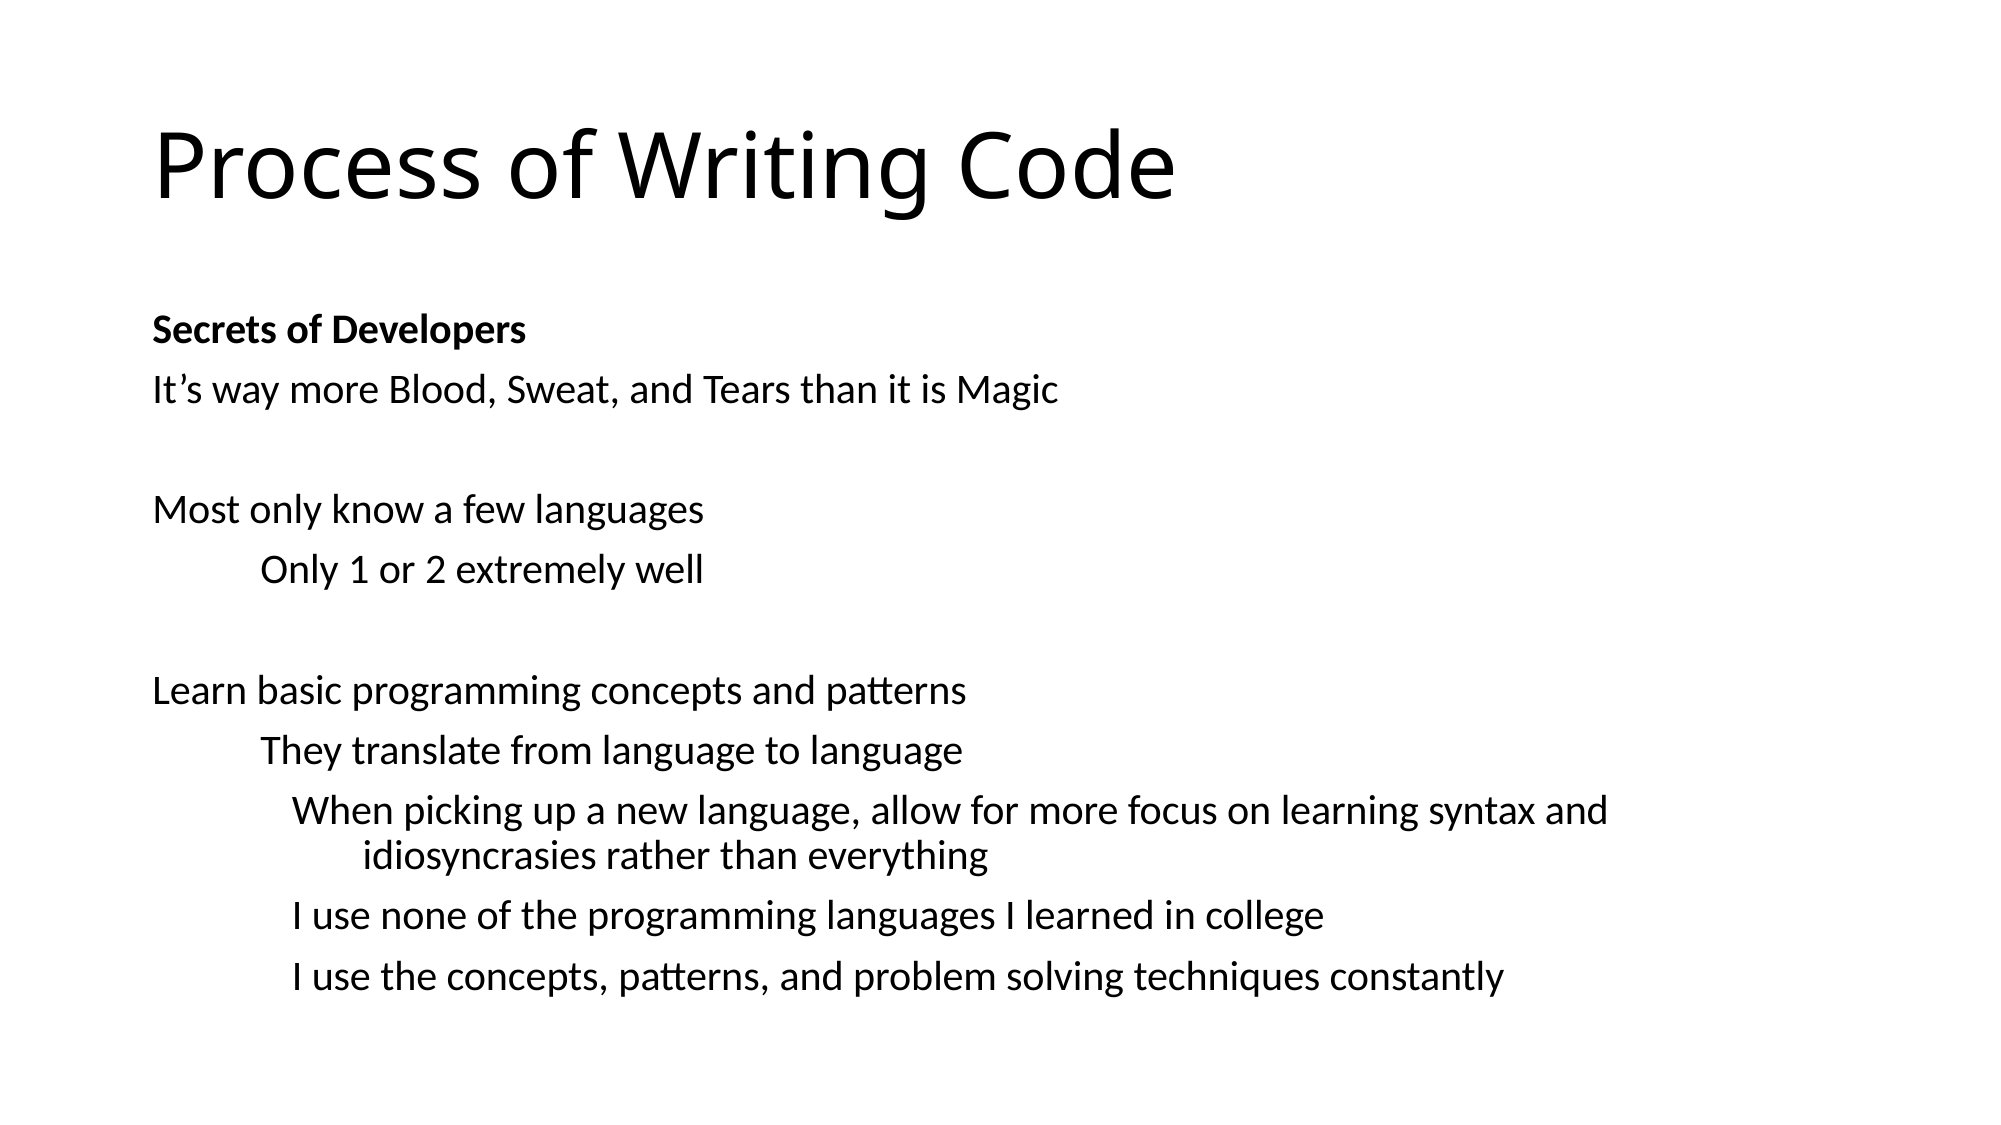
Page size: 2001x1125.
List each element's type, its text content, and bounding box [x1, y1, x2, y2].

list Secrets of Developers It’s way more Blood, Sweat, and Tears than it is Magic Most only know a few languages Only 1 or 2 extremely well Learn basic programming concepts and patterns They translate from language to language When picking up a new language, allow for more focus on learning syntax and idiosyncrasies rather than everything I use none of the programming languages I learned in college I use the concepts, patterns, and problem solving techniques constantly [137, 299, 1863, 1014]
title Process of Writing Code [137, 59, 1863, 278]
